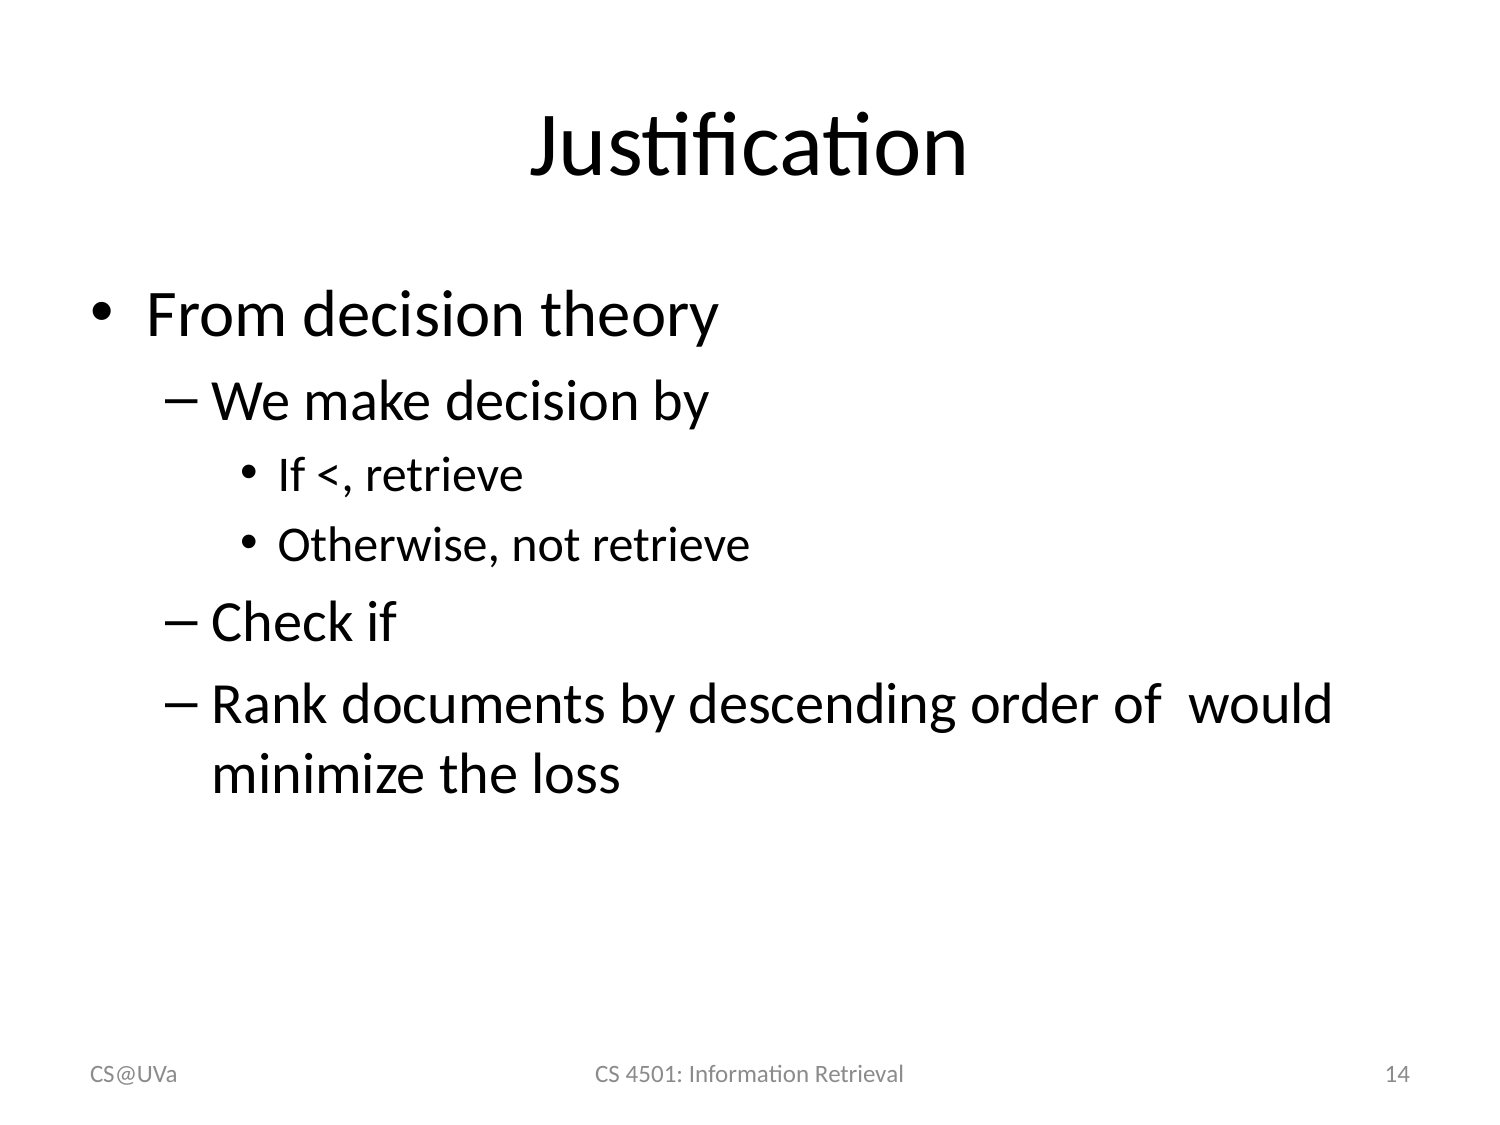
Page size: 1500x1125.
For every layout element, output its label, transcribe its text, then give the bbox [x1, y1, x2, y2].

footer CS 4501: Information Retrieval [512, 1042, 988, 1103]
slide_number CS@UVa [75, 1042, 425, 1103]
slide_number 14 [1074, 1042, 1425, 1103]
title Justification [75, 45, 1425, 233]
